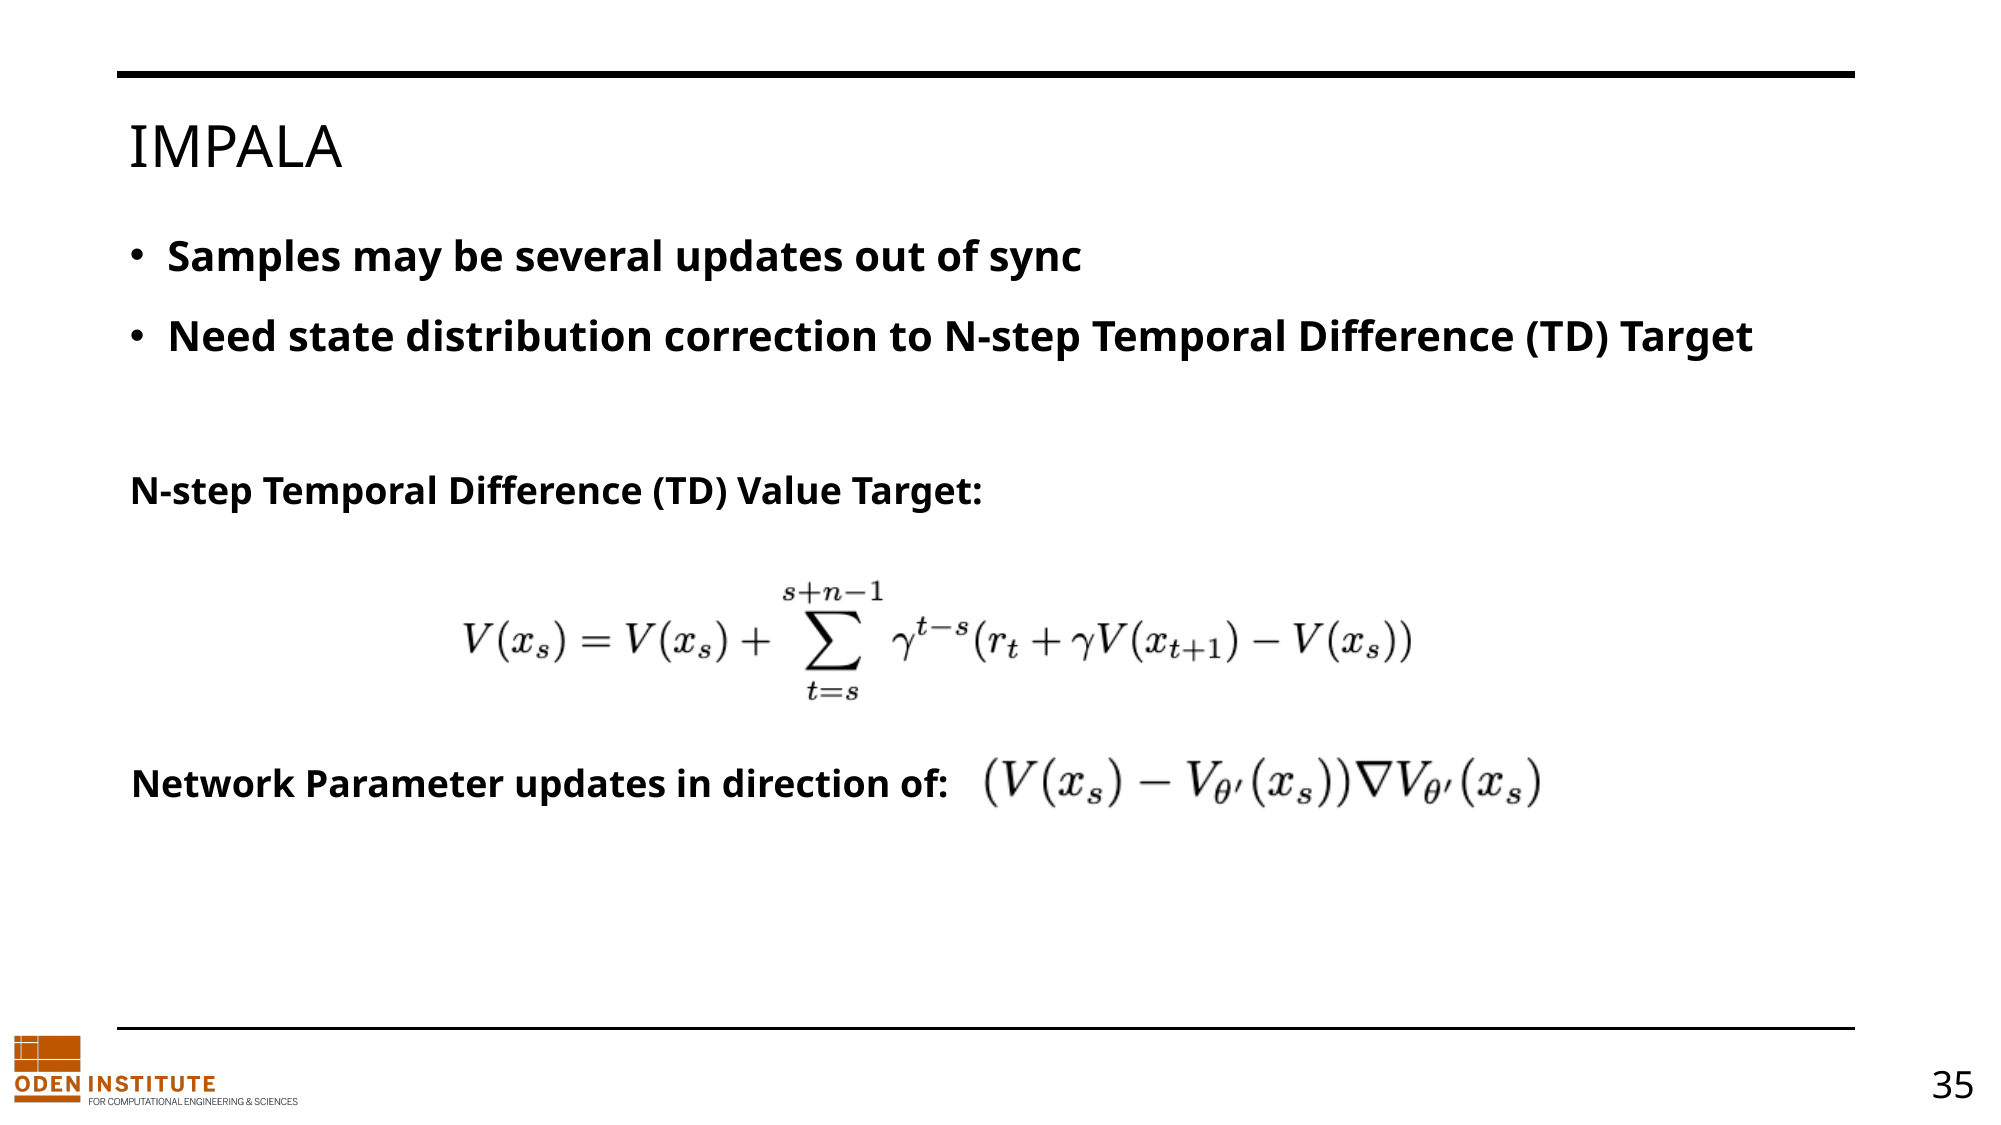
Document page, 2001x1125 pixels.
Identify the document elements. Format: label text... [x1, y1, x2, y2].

slide_number 35 [1879, 1056, 1990, 1117]
picture [961, 729, 1604, 833]
title IMPALA [114, 101, 1869, 140]
text_box N-step Temporal Difference (TD) Value Target: [114, 460, 1999, 565]
picture [13, 1034, 300, 1108]
picture [400, 550, 1444, 726]
text_box Network Parameter updates in direction of: [115, 752, 2000, 993]
list Samples may be several updates out of sync Need state distribution correction to N-step Temporal Difference (TD) Target [114, 140, 2000, 886]
